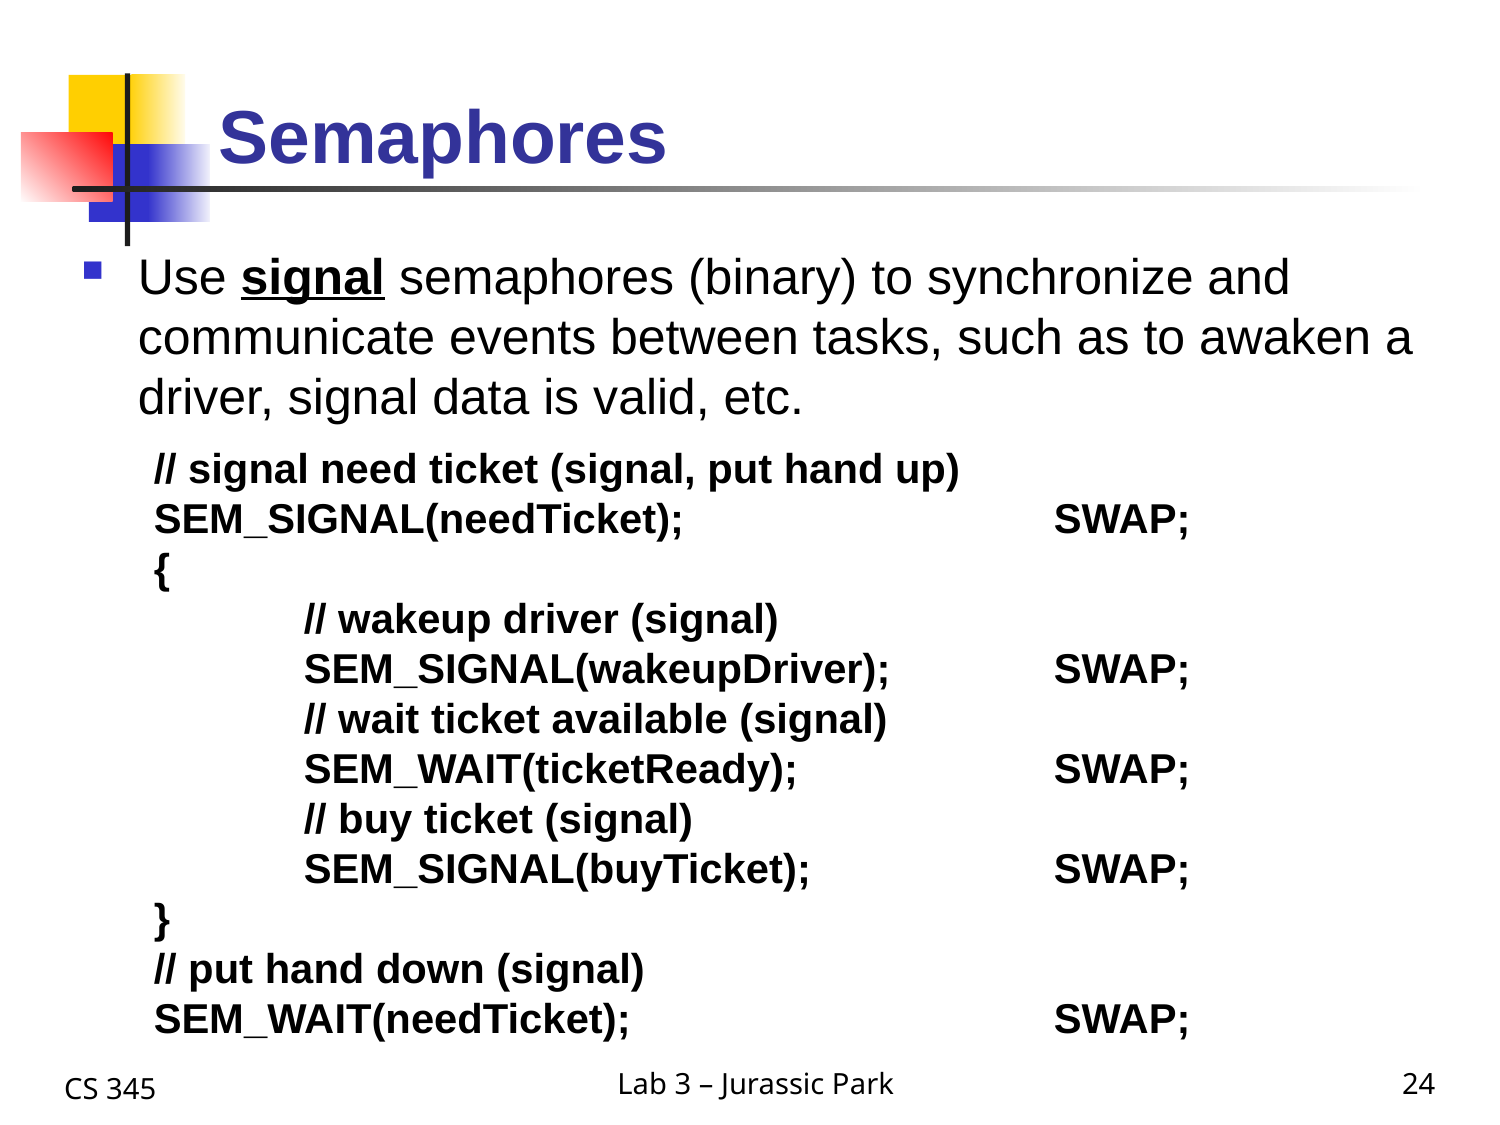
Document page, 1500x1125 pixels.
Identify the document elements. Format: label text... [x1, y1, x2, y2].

list Use signal semaphores (binary) to synchronize and communicate events between tasks, such as to awaken a driver, signal data is valid, etc. [66, 236, 1438, 443]
text_box // signal need ticket (signal, put hand up) SEM_SIGNAL(needTicket); SWAP; { // wakeup driver (signal) SEM_SIGNAL(wakeupDriver); SWAP; // wait ticket available (signal) SEM_WAIT(ticketReady); SWAP; // buy ticket (signal) SEM_SIGNAL(buyTicket); SWAP; } // put hand down (signal) SEM_WAIT(needTicket); SWAP; [138, 434, 1396, 1050]
slide_number CS 345 [49, 1037, 352, 1113]
slide_number 24 [1137, 1037, 1451, 1113]
title Semaphores [203, 43, 1482, 186]
footer Lab 3 – Jurassic Park [352, 1050, 1137, 1113]
